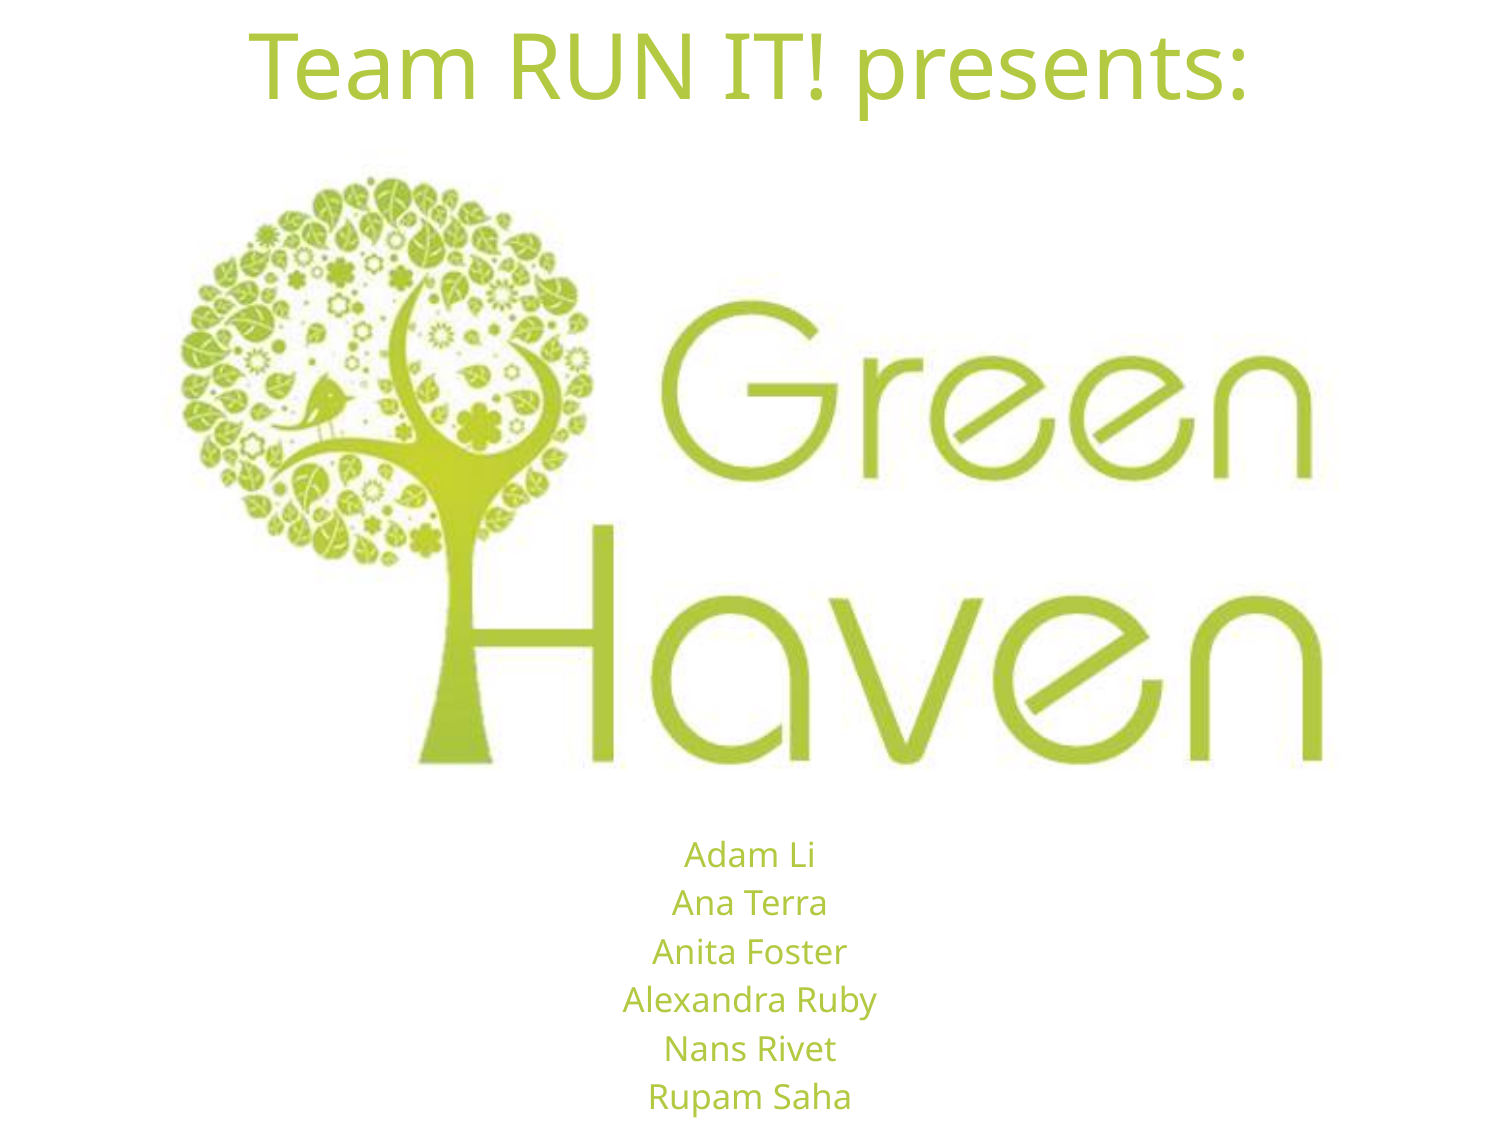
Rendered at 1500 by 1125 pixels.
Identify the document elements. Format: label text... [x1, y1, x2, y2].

subtitle Adam Li Ana Terra Anita Foster Alexandra Ruby Nans Rivet Rupam Saha [200, 825, 1300, 1125]
picture [99, 149, 1401, 801]
title Team RUN IT! presents: [112, 0, 1388, 148]
